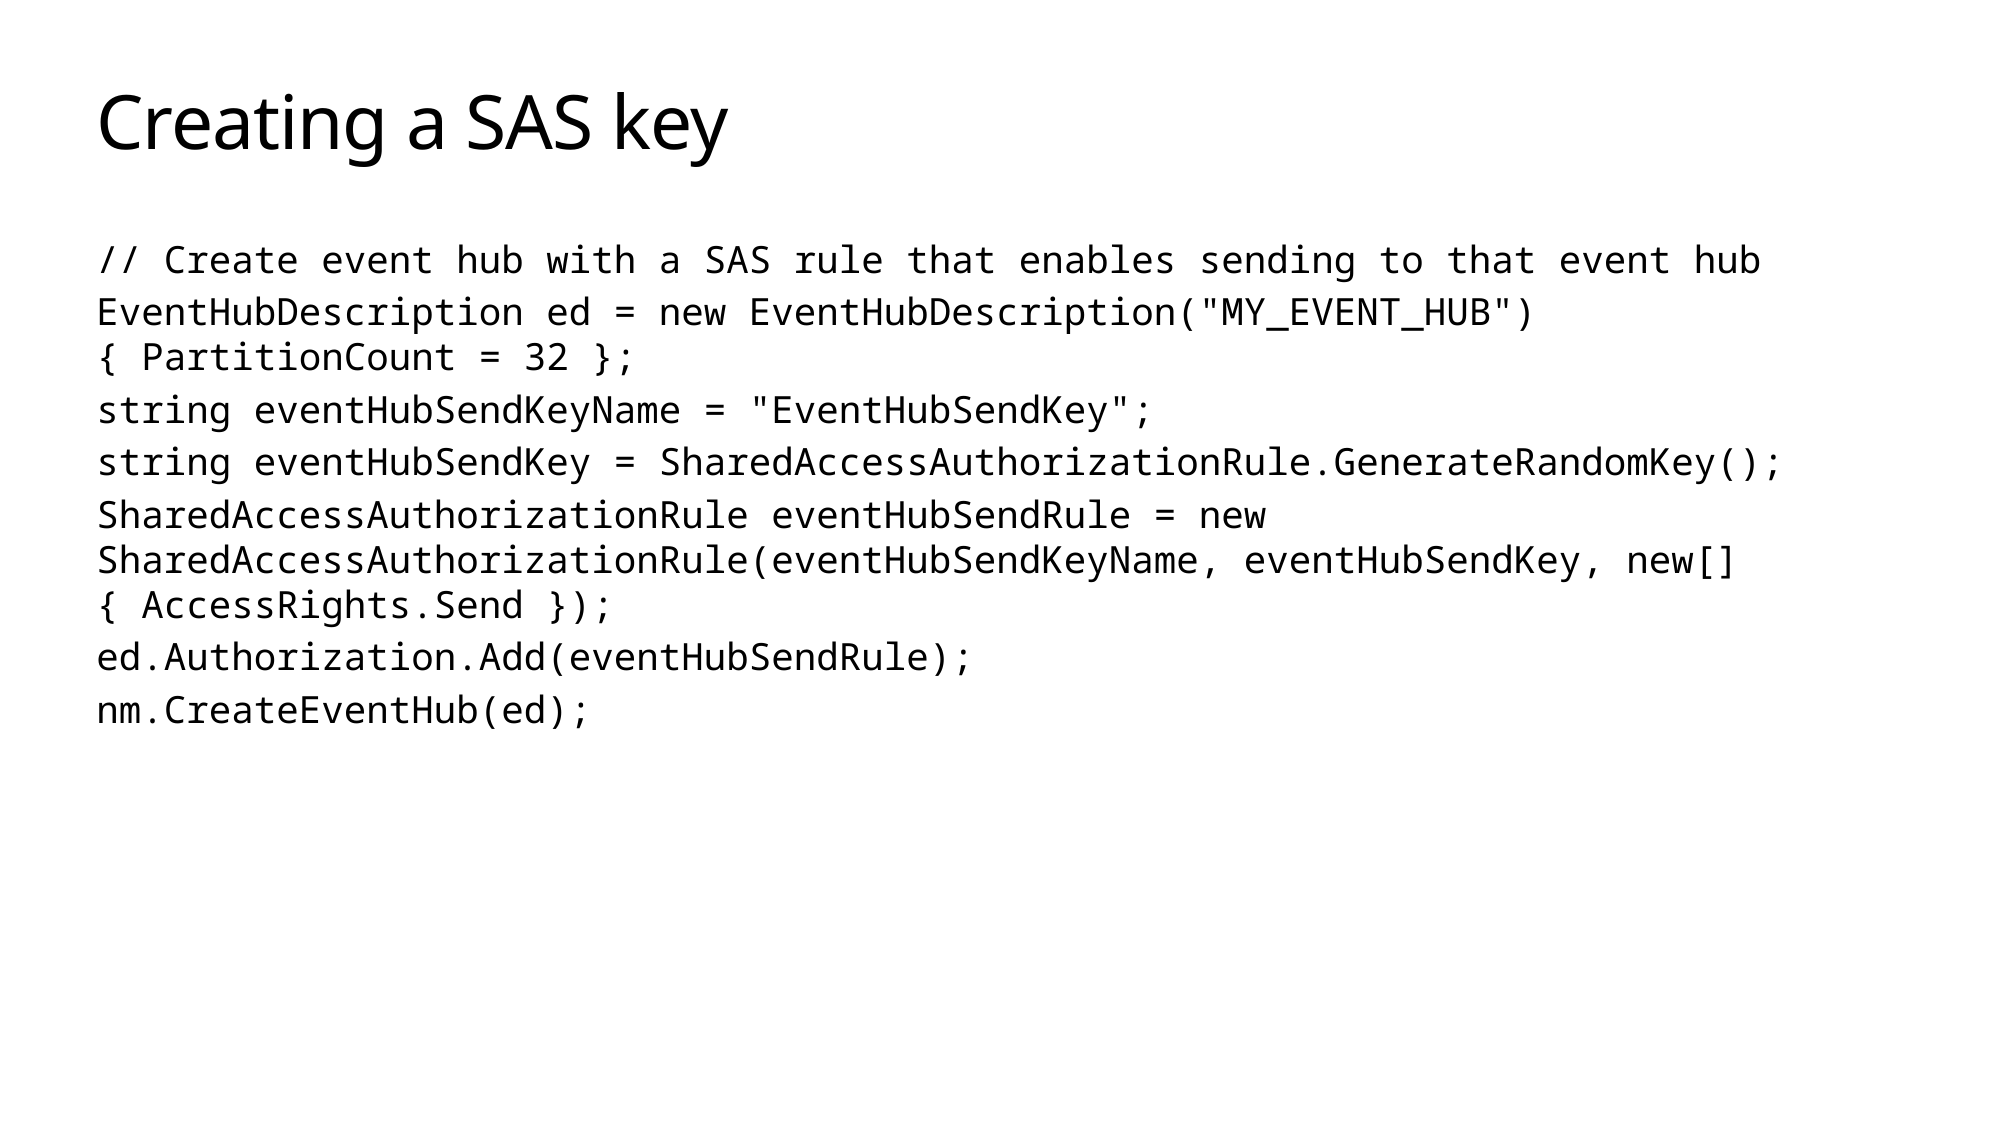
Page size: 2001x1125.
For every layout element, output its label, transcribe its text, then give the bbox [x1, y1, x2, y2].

list // Create event hub with a SAS rule that enables sending to that event hub EventHubDescription ed = new EventHubDescription("MY_EVENT_HUB") { PartitionCount = 32 }; string eventHubSendKeyName = "EventHubSendKey"; string eventHubSendKey = SharedAccessAuthorizationRule.GenerateRandomKey(); SharedAccessAuthorizationRule eventHubSendRule = new SharedAccessAuthorizationRule(eventHubSendKeyName, eventHubSendKey, new[] { AccessRights.Send }); ed.Authorization.Add(eventHubSendRule); nm.CreateEventHub(ed); [96, 235, 1904, 745]
title Creating a SAS key [96, 75, 1904, 166]
